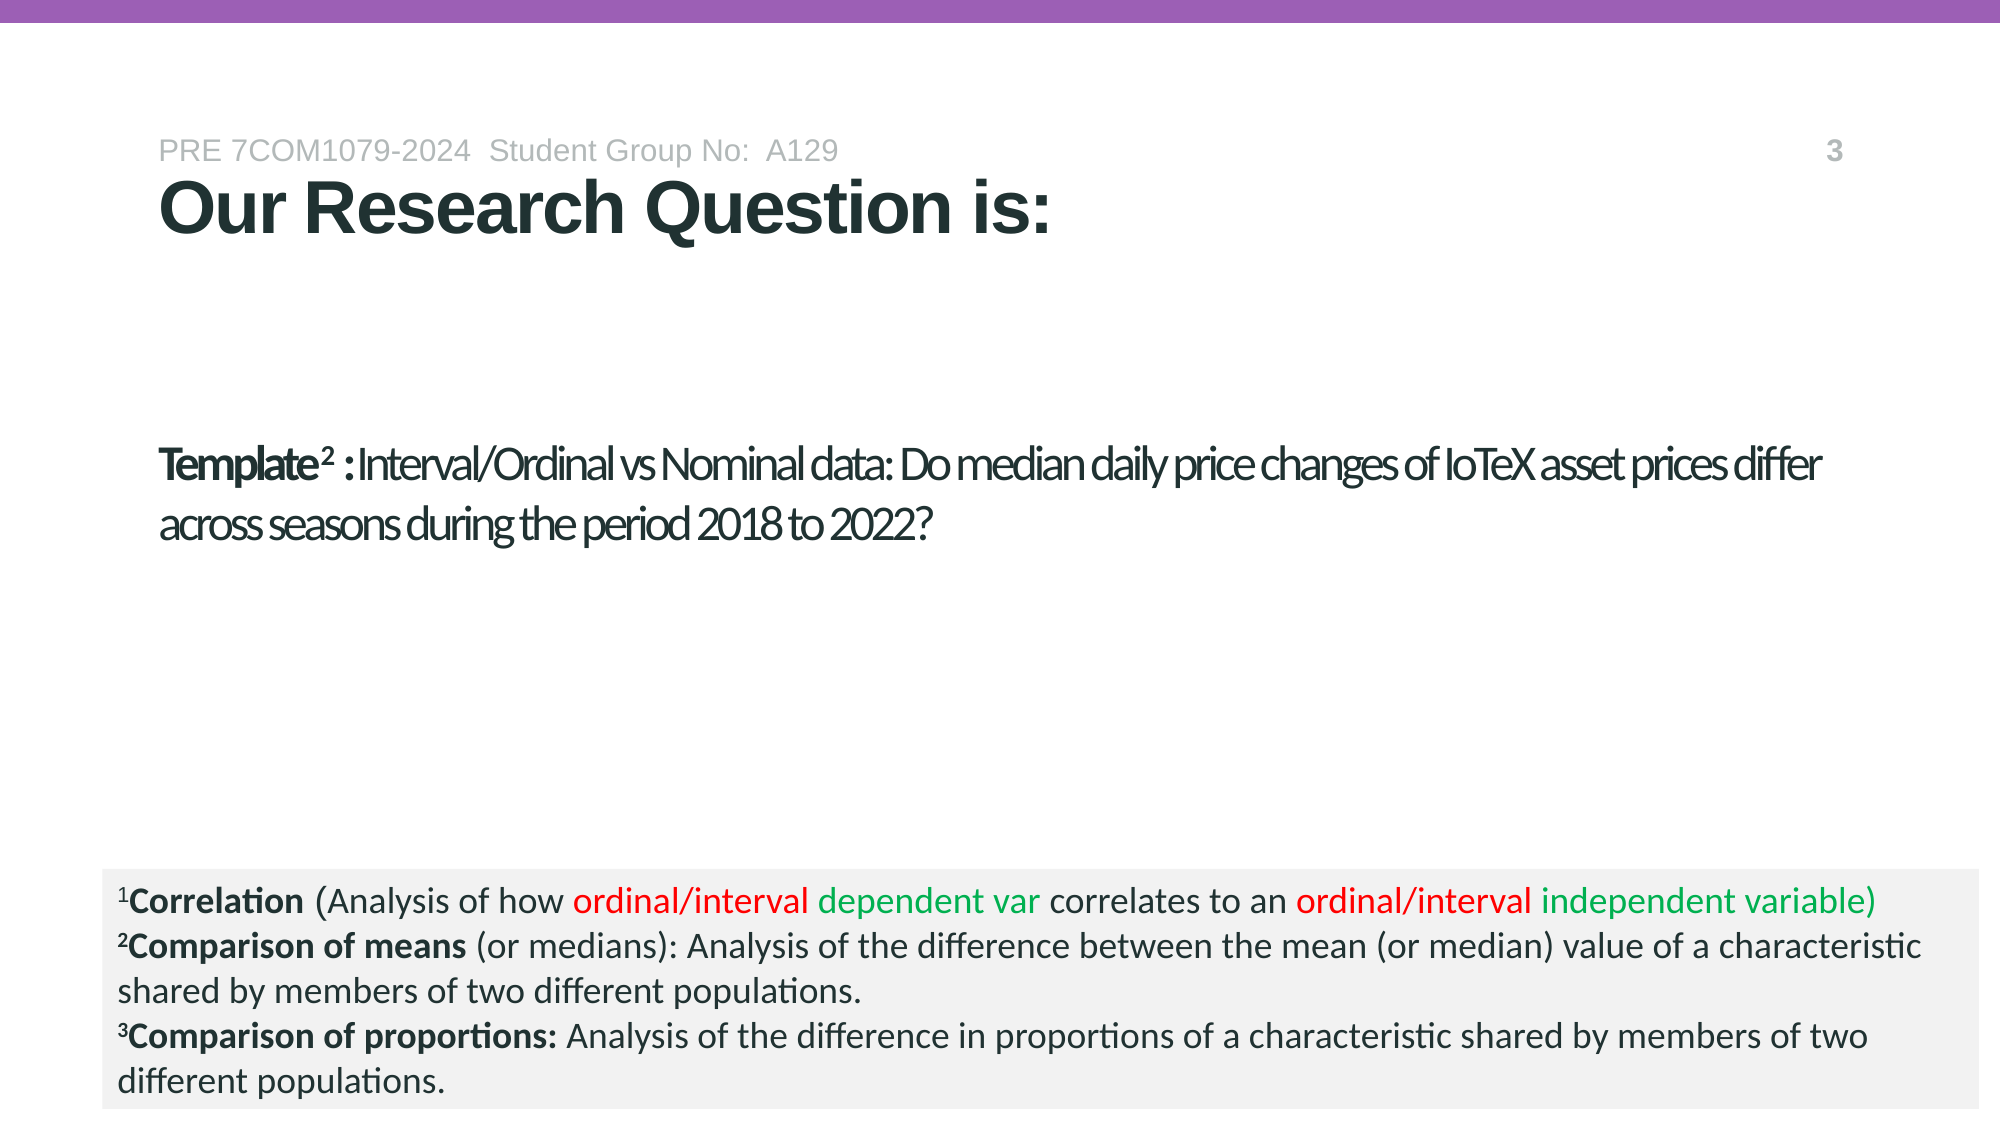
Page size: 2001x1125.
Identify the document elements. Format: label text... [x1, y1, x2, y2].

slide_number 3 [1741, 129, 1844, 168]
footer PRE 7COM1079-2024 Student Group No: A129 [158, 129, 1336, 168]
text_box 1Correlation (Analysis of how ordinal/interval dependent var correlates to an ordinal/interval independent variable) 2Comparison of means (or medians): Analysis of the difference between the mean (or median) value of a characteristic shared by members of two different populations. 3Comparison of proportions: Analysis of the difference in proportions of a characteristic shared by members of two different populations. [102, 868, 1979, 1109]
subtitle Our Research Question is: [158, 188, 1759, 227]
title Template2 :Interval/Ordinal vs Nominal data: Do median daily price changes of IoTeX asset prices differ across seasons during the period 2018 to 2022? [158, 310, 1904, 750]
